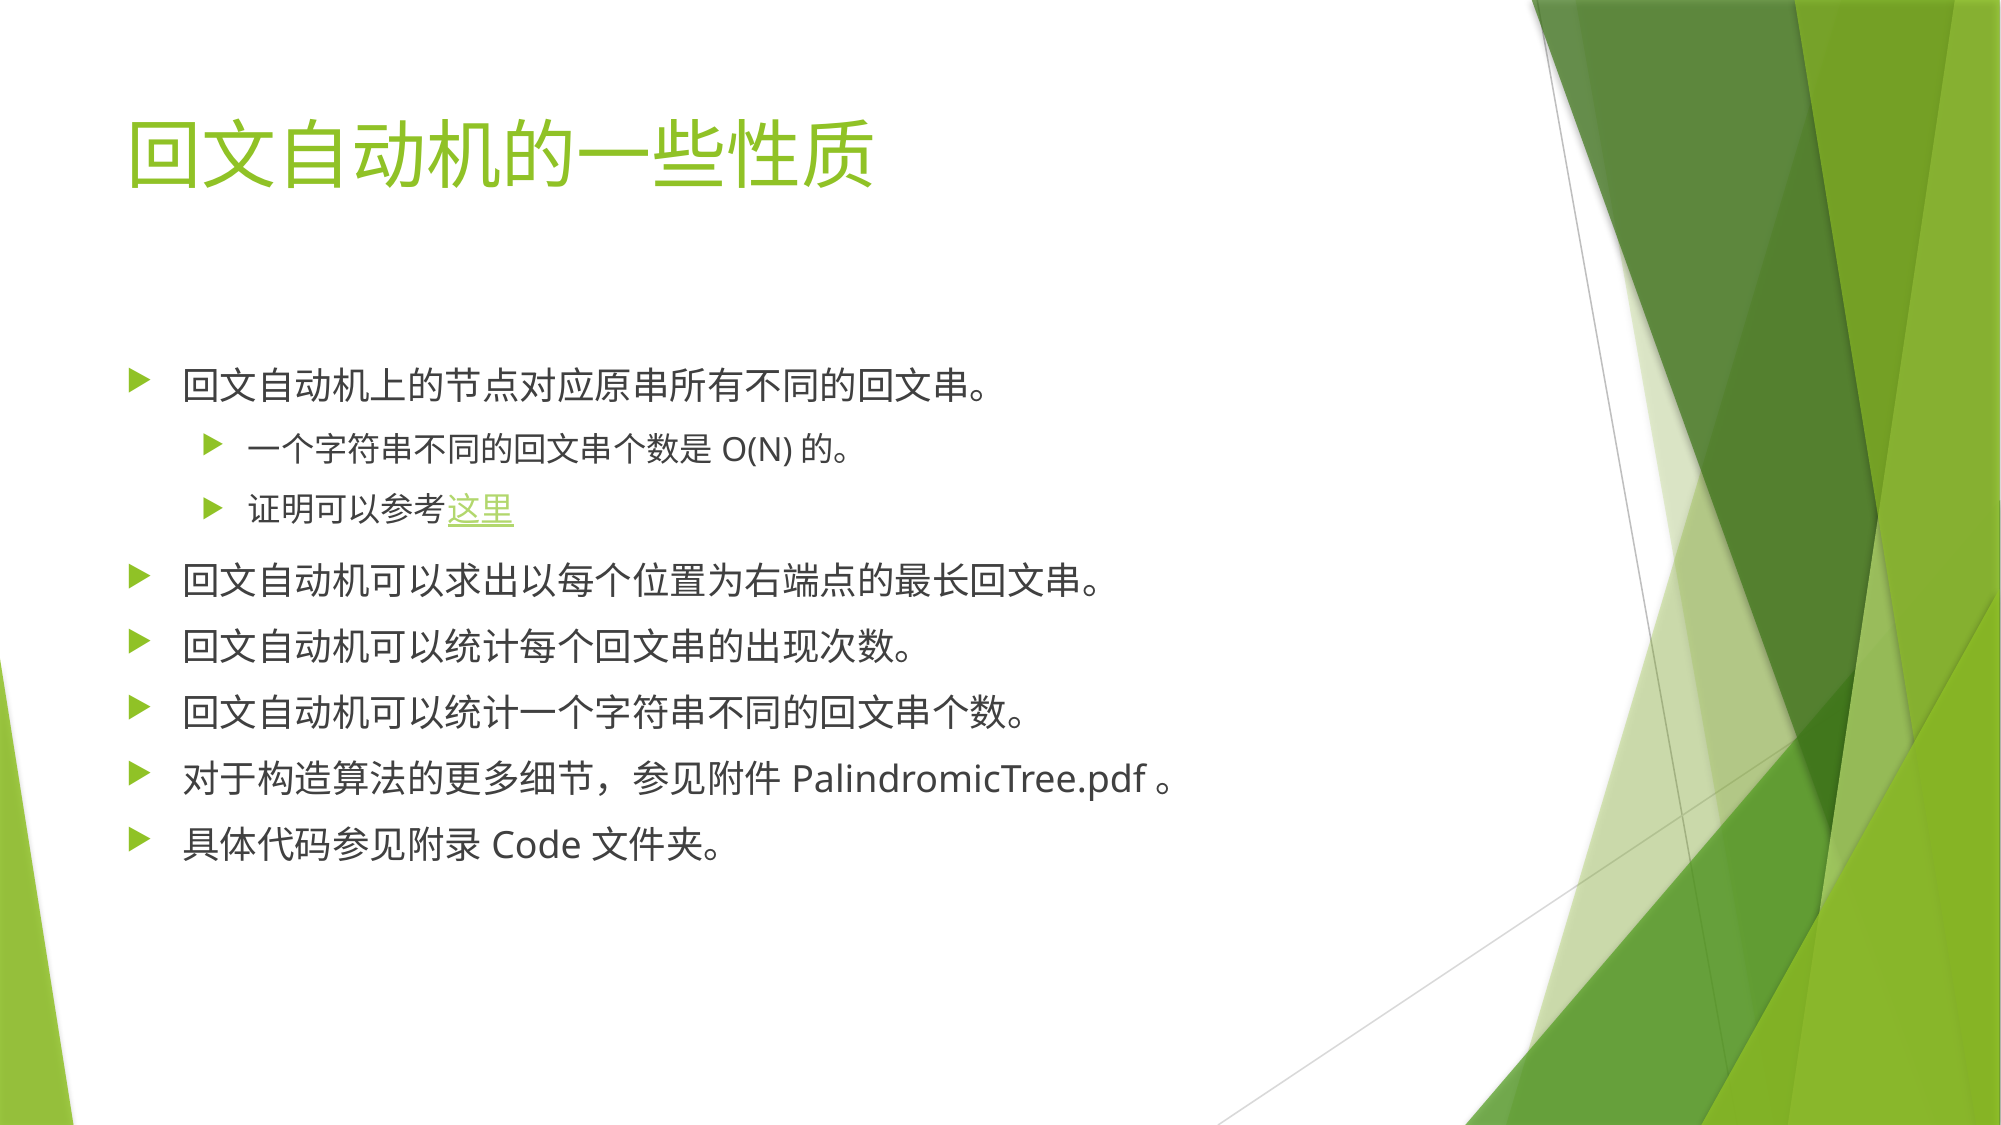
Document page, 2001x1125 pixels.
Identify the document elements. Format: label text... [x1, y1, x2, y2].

list 回文自动机上的节点对应原串所有不同的回文串。 一个字符串不同的回文串个数是O(N)的。 证明可以参考这里 回文自动机可以求出以每个位置为右端点的最长回文串。 回文自动机可以统计每个回文串的出现次数。 回文自动机可以统计一个字符串不同的回文串个数。 对于构造算法的更多细节，参见附件PalindromicTree.pdf。 具体代码参见附录Code文件夹。 [111, 354, 1522, 992]
title 回文自动机的一些性质 [111, 99, 1522, 317]
